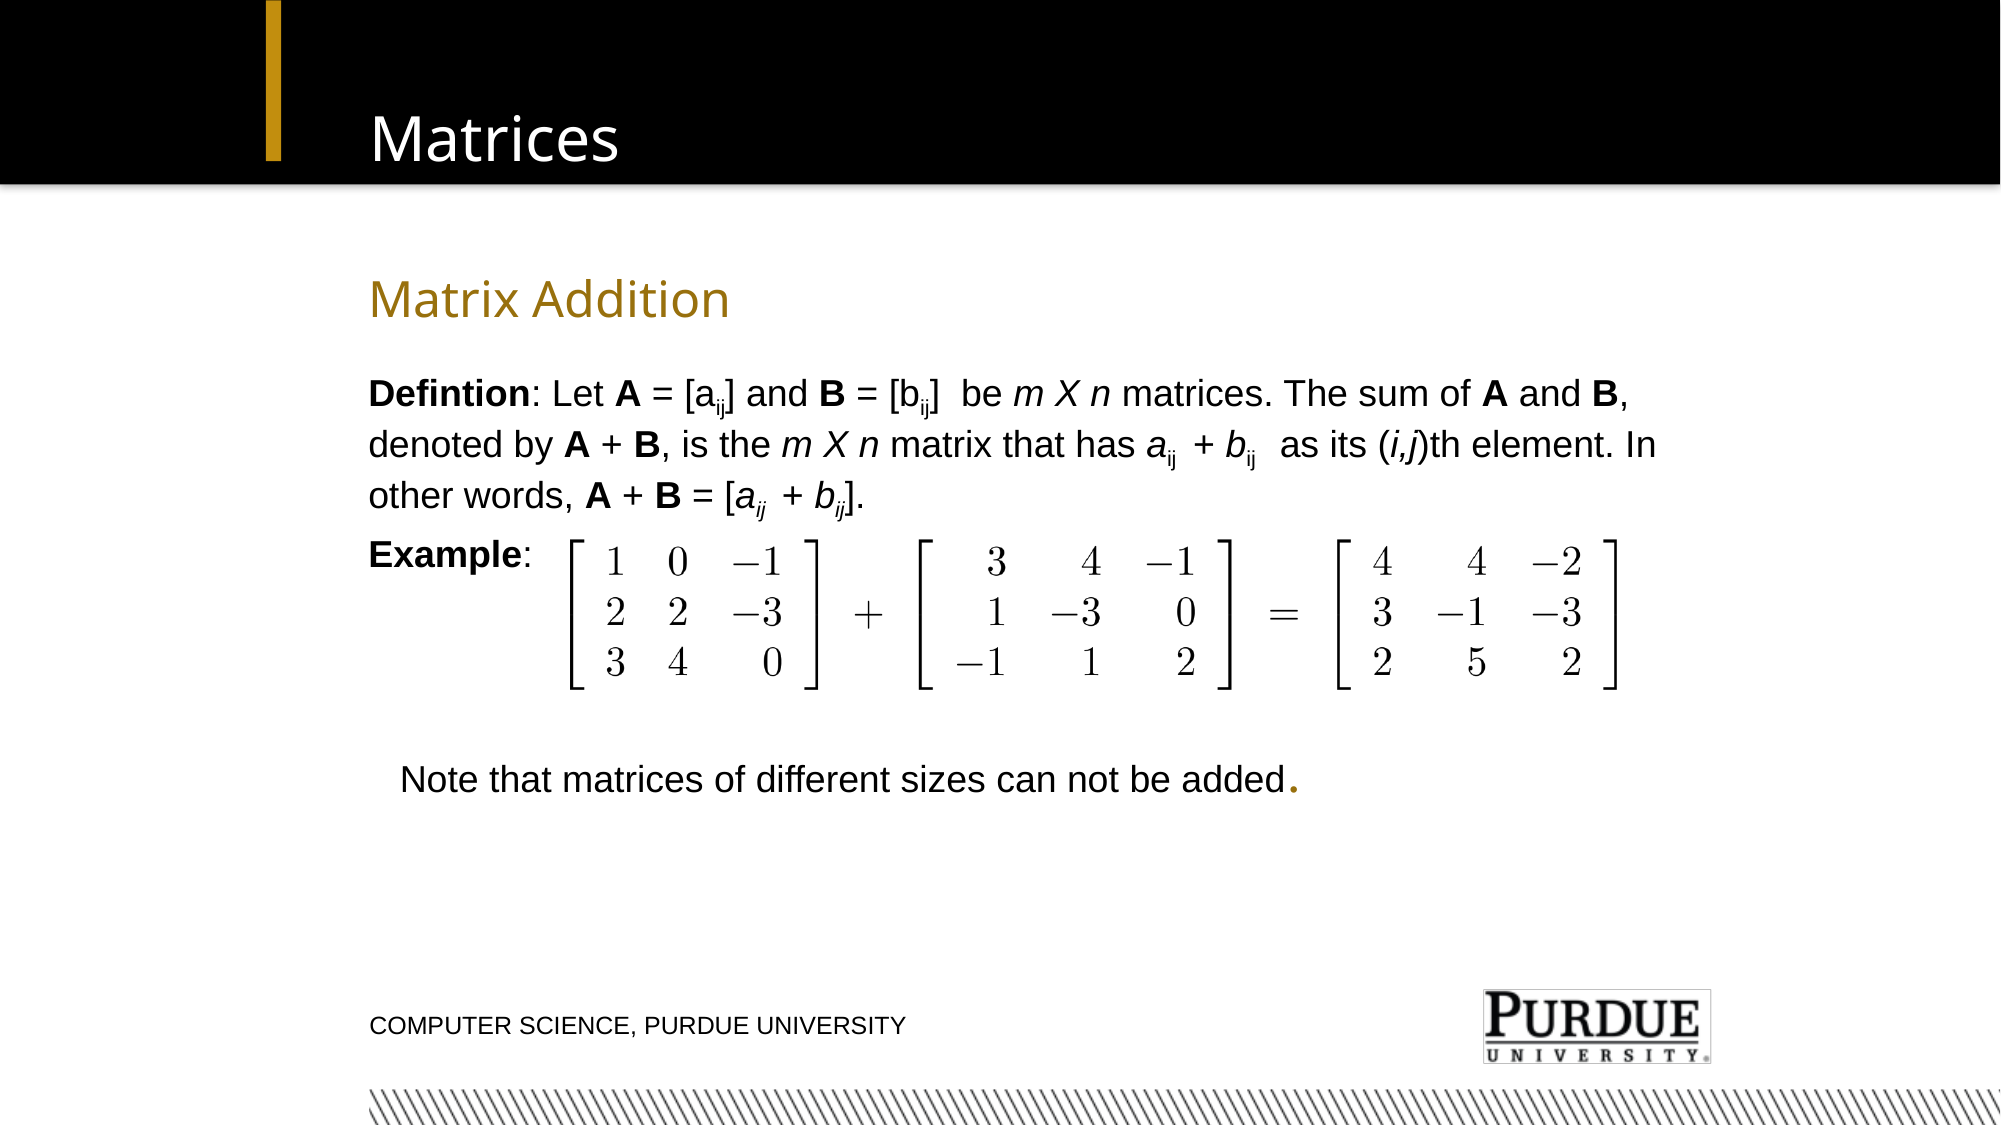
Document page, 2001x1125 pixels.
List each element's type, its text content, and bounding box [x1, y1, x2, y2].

picture [570, 539, 1617, 690]
list Matrix Addition [368, 267, 1704, 337]
title Matrices [369, 98, 1704, 186]
text_box Defintion: Let A = [aij] and B = [bij] be m X n matrices. The sum of A and B, denoted by A + B, is the m X n matrix that has aij + bij as its (i,j)th element. In other words, A + B = [aij + bij]. Example: Note that matrices of different sizes can not be added. [368, 368, 1719, 1089]
